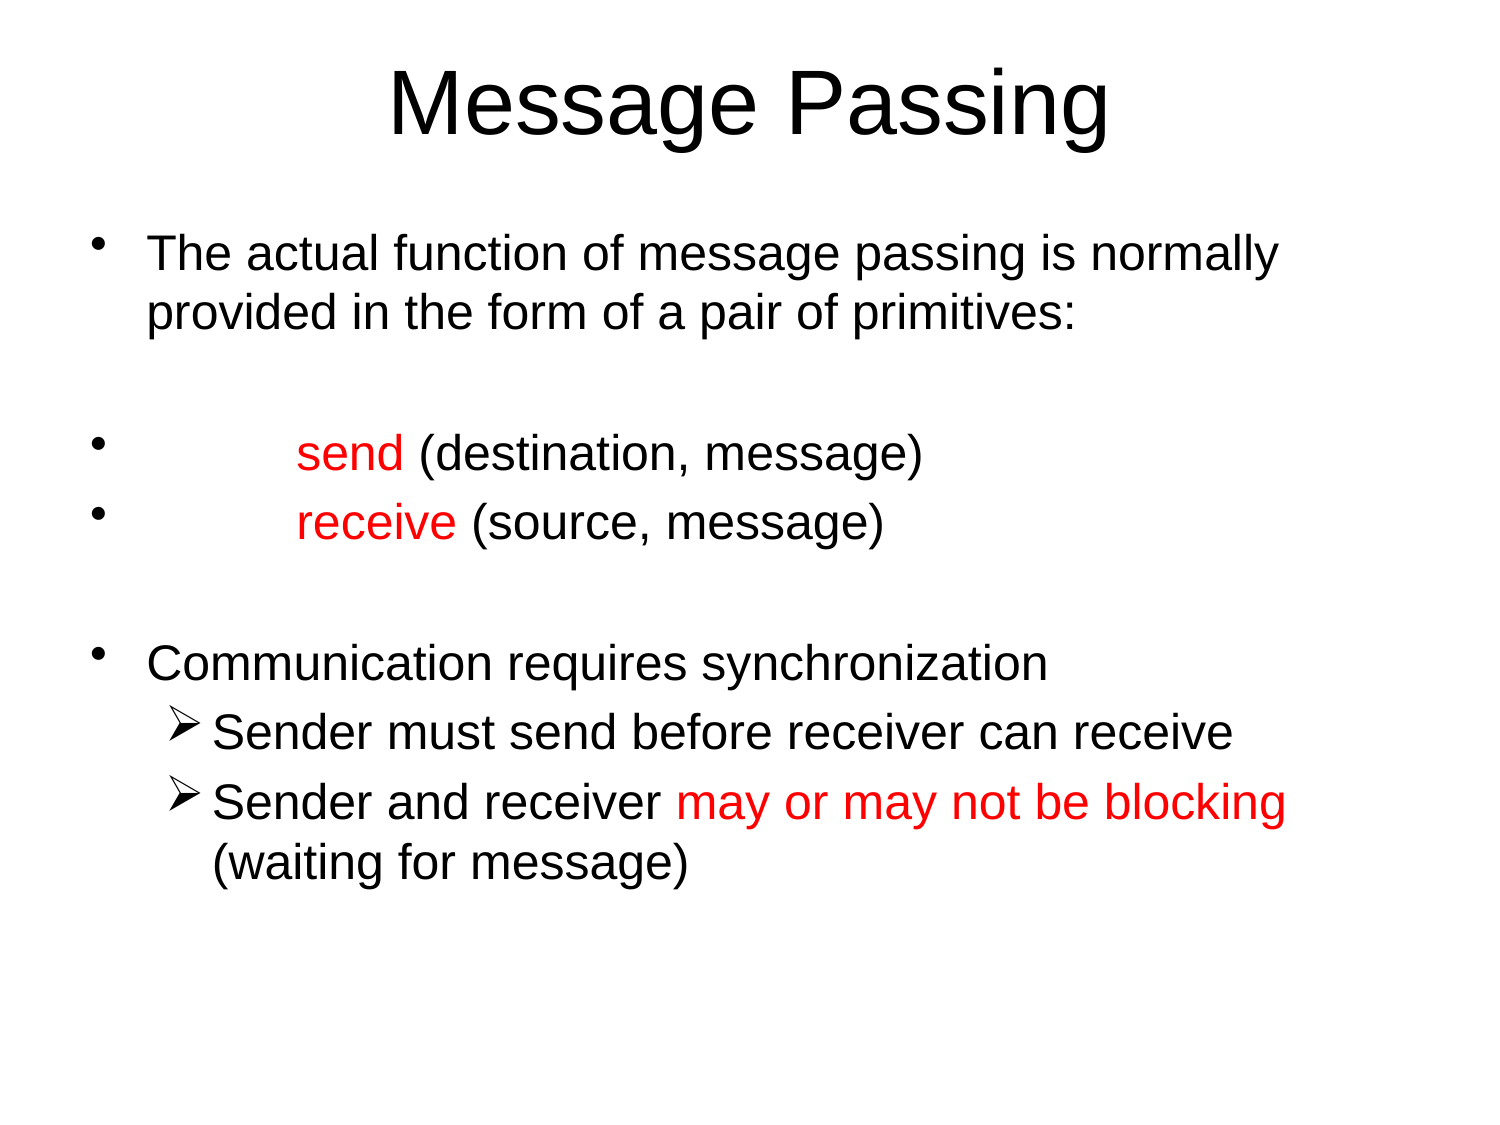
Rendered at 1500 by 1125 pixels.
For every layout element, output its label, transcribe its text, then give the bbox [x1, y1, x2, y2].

list The actual function of message passing is normally provided in the form of a pair of primitives: send (destination, message) receive (source, message) Communication requires synchronization Sender must send before receiver can receive Sender and receiver may or may not be blocking (waiting for message) [74, 212, 1426, 1006]
title Message Passing [74, 44, 1426, 151]
